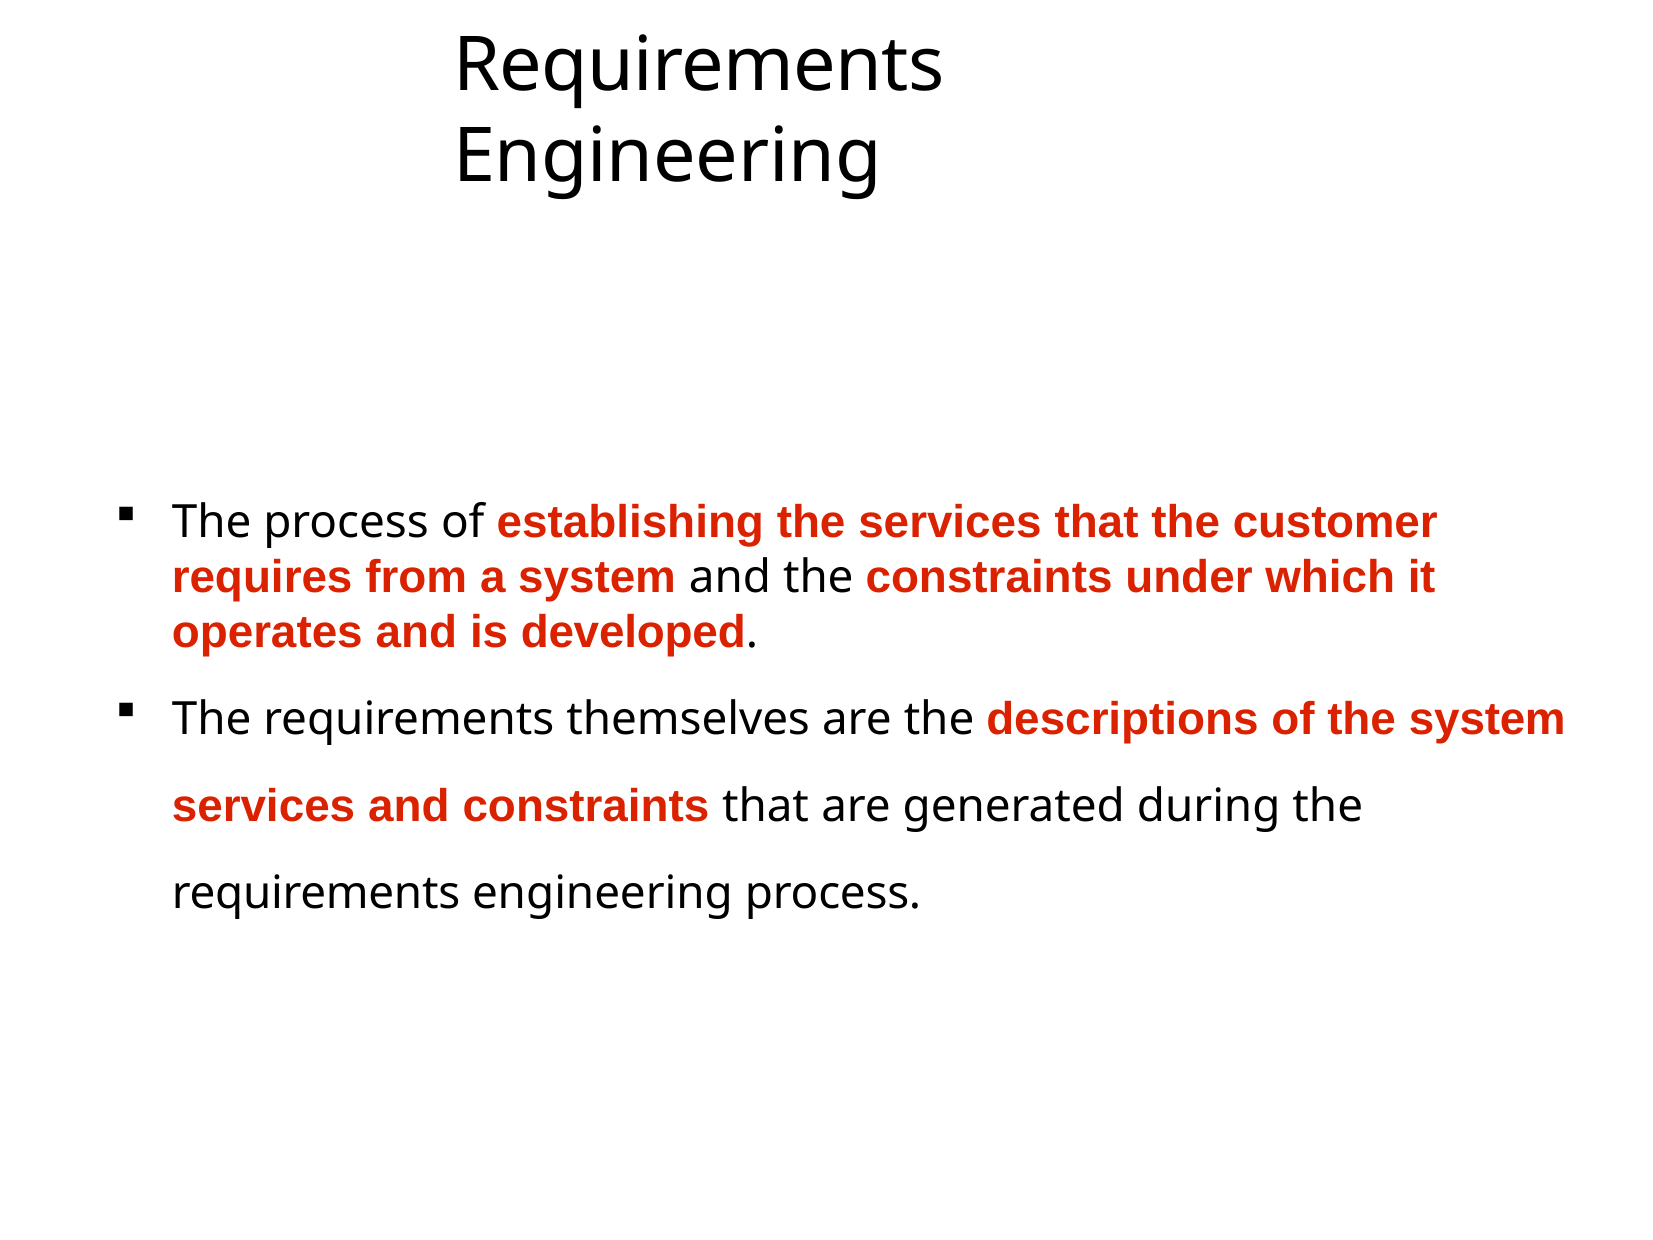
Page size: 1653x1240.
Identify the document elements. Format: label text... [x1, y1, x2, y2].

text_box The process of establishing the services that the customer requires from a system and the constraints under which it operates and is developed. The requirements themselves are the descriptions of the system services and constraints that are generated during the requirements engineering process. [113, 489, 1577, 918]
title Requirements Engineering [451, 0, 1336, 209]
